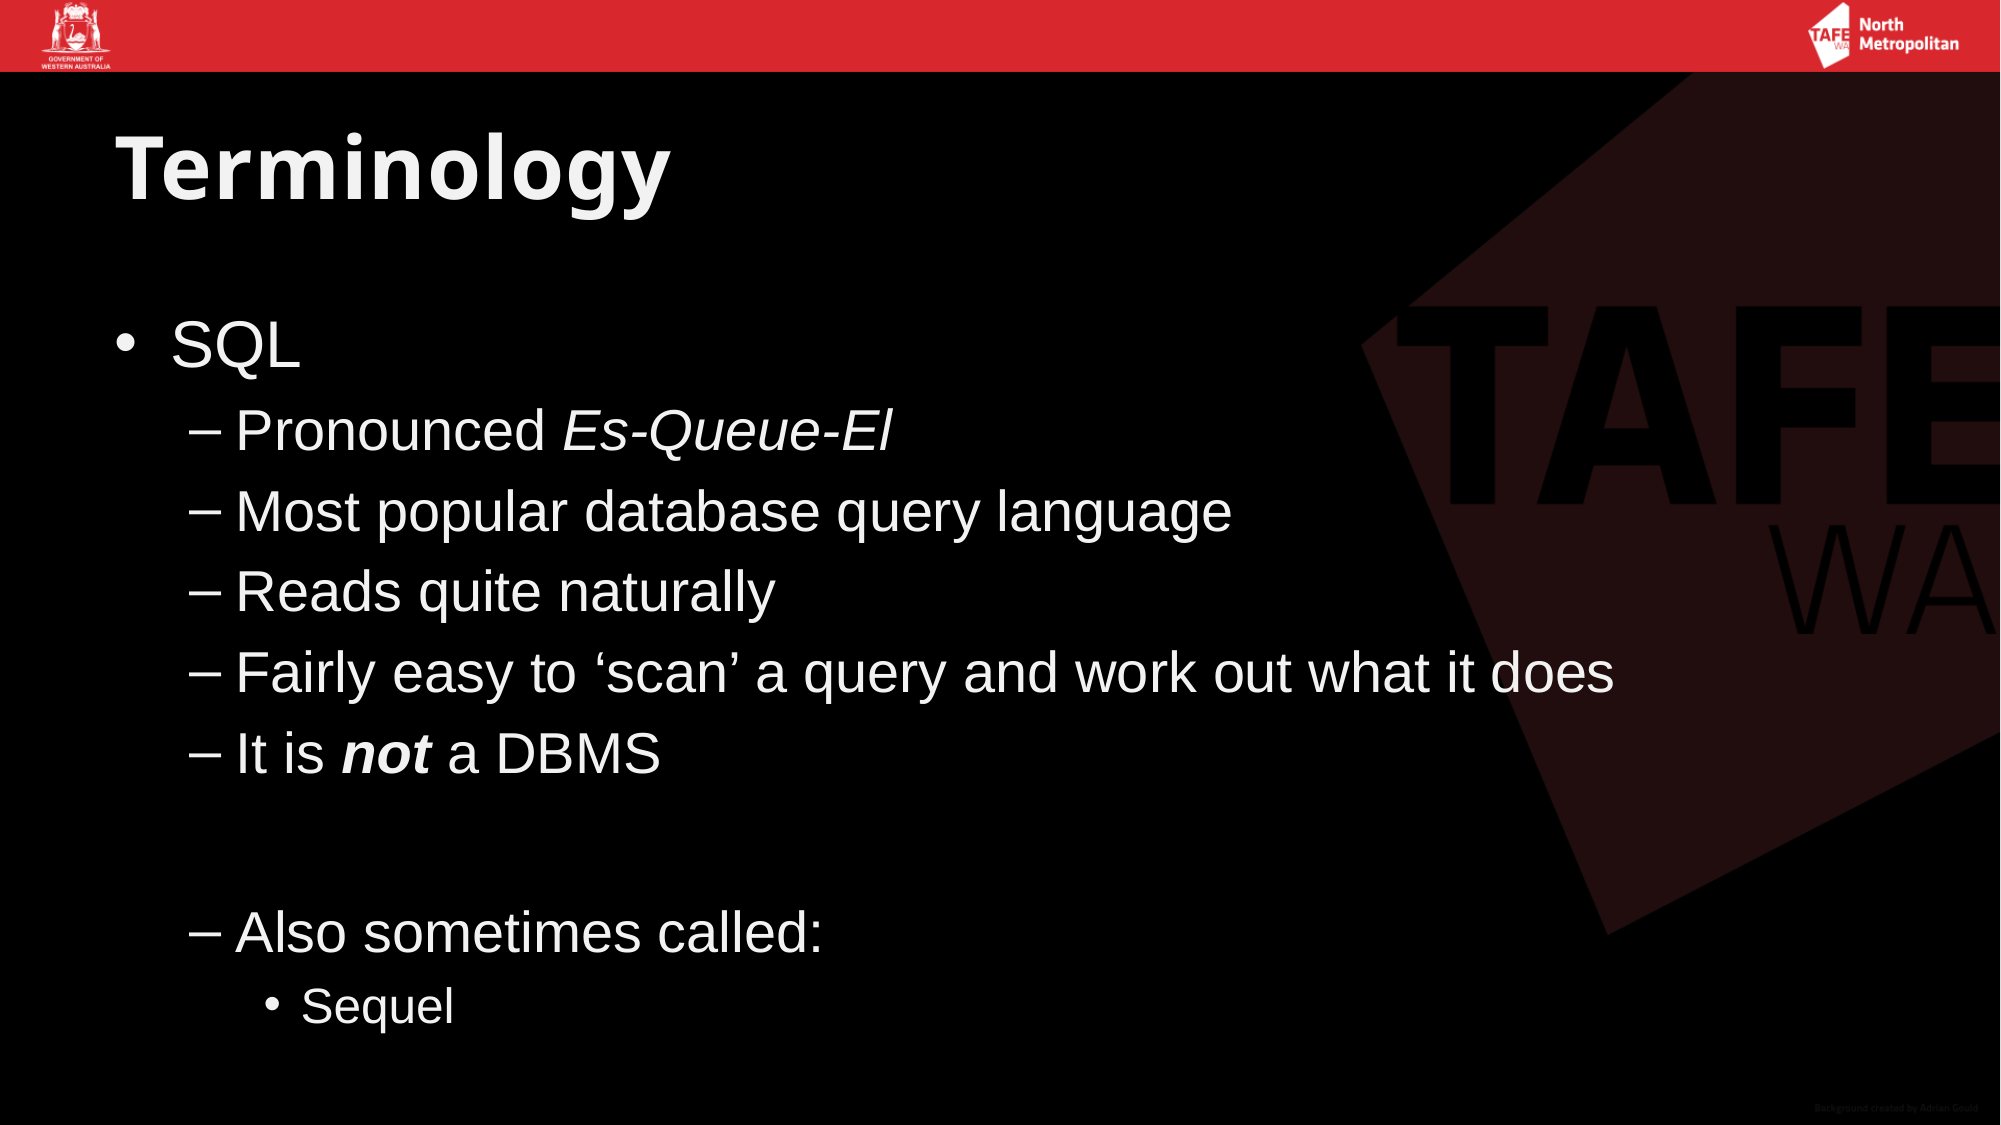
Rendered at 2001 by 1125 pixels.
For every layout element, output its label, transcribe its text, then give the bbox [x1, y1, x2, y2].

title Terminology [99, 82, 1900, 247]
list SQL Pronounced Es-Queue-El Most popular database query language Reads quite naturally Fairly easy to ‘scan’ a query and work out what it does It is not a DBMS Also sometimes called: Sequel [99, 294, 1900, 1043]
picture [0, 0, 2001, 1125]
